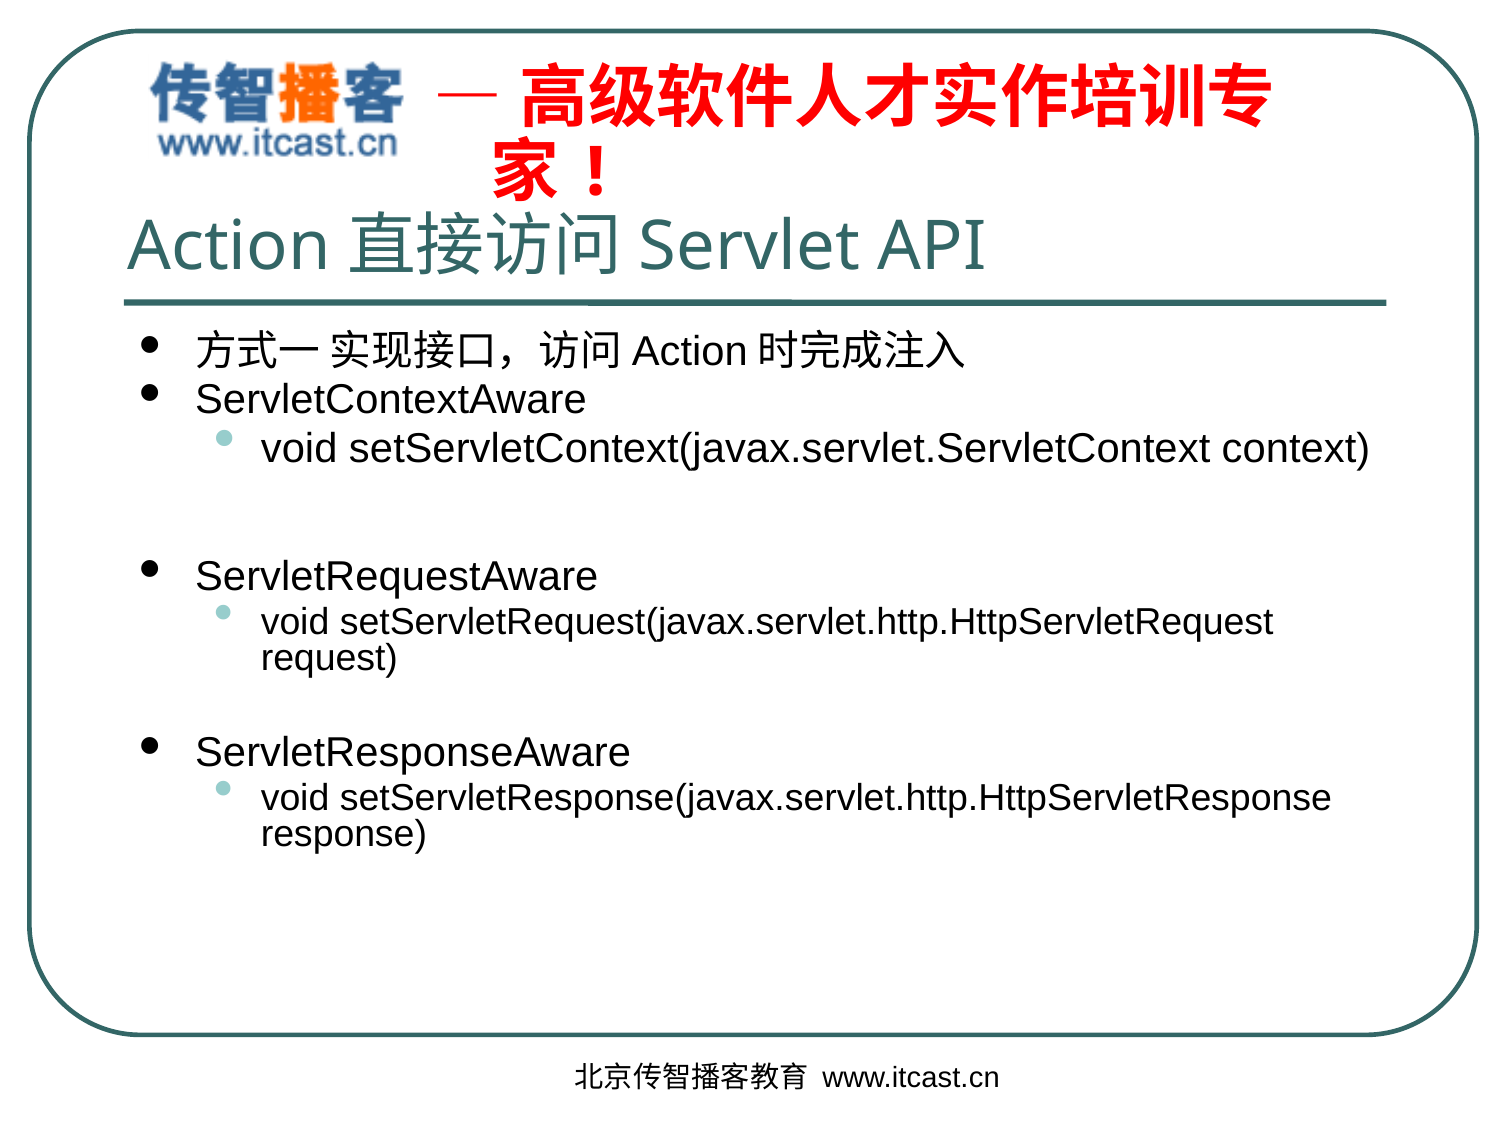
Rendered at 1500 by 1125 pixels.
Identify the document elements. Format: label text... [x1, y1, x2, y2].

list 方式一 实现接口，访问Action时完成注入 ServletContextAware void setServletContext(javax.servlet.ServletContext context) ServletRequestAware void setServletRequest(javax.servlet.http.HttpServletRequest request) ServletResponseAware void setServletResponse(javax.servlet.http.HttpServletResponse response) [123, 326, 1387, 999]
footer 北京传智播客教育 www.itcast.cn [549, 1050, 1025, 1125]
title Action直接访问Servlet API [112, 54, 1375, 291]
